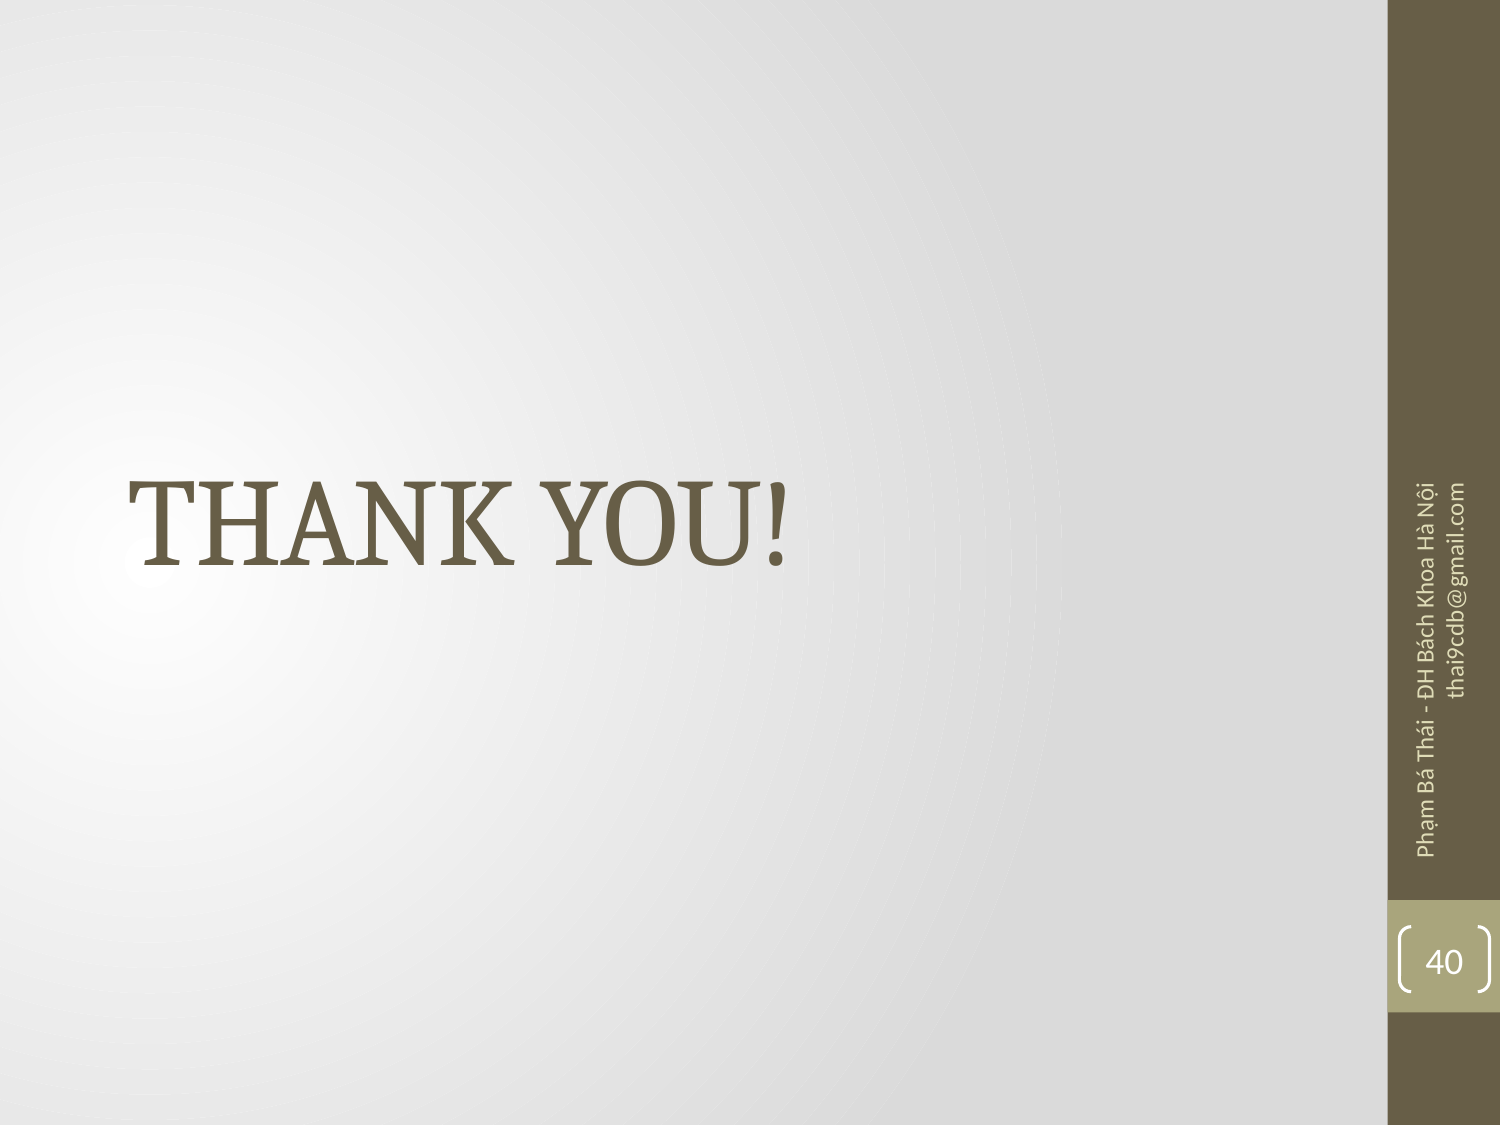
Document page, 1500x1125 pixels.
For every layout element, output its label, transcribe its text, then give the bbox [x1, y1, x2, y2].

slide_number 40 [1397, 925, 1492, 994]
footer Phạm Bá Thái - ĐH Bách Khoa Hà Nội thai9cdb@gmail.com [1408, 468, 1469, 889]
title THANK YOU! [112, 312, 1350, 598]
